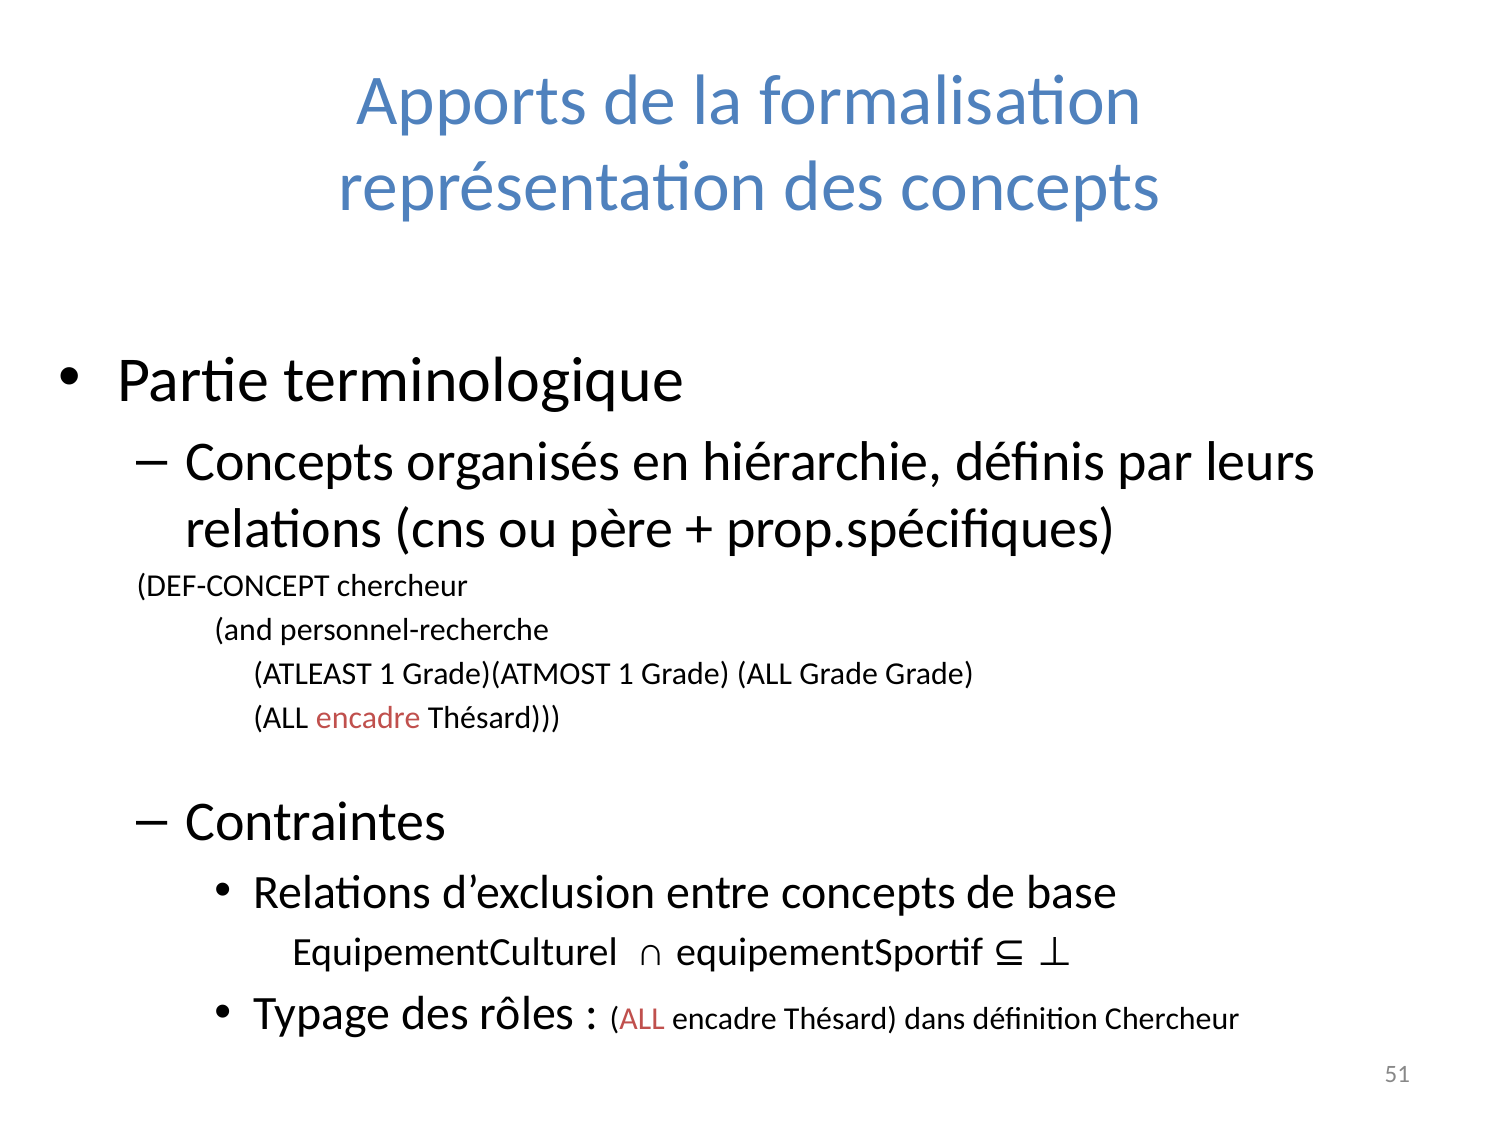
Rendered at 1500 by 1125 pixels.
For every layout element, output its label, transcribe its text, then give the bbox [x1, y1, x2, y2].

slide_number 51 [1074, 1050, 1425, 1103]
title Apports de la formalisation représentation des concepts [75, 45, 1425, 233]
list Partie terminologique Concepts organisés en hiérarchie, définis par leurs relations (cns ou père + prop.spécifiques) (DEF-CONCEPT chercheur (and personnel-recherche (ATLEAST 1 Grade)(ATMOST 1 Grade) (ALL Grade Grade) (ALL encadre Thésard))) Contraintes Relations d’exclusion entre concepts de base EquipementCulturel ∩ equipementSportif ⊆ ⊥ Typage des rôles : (ALL encadre Thésard) dans définition Chercheur [43, 275, 1457, 1050]
